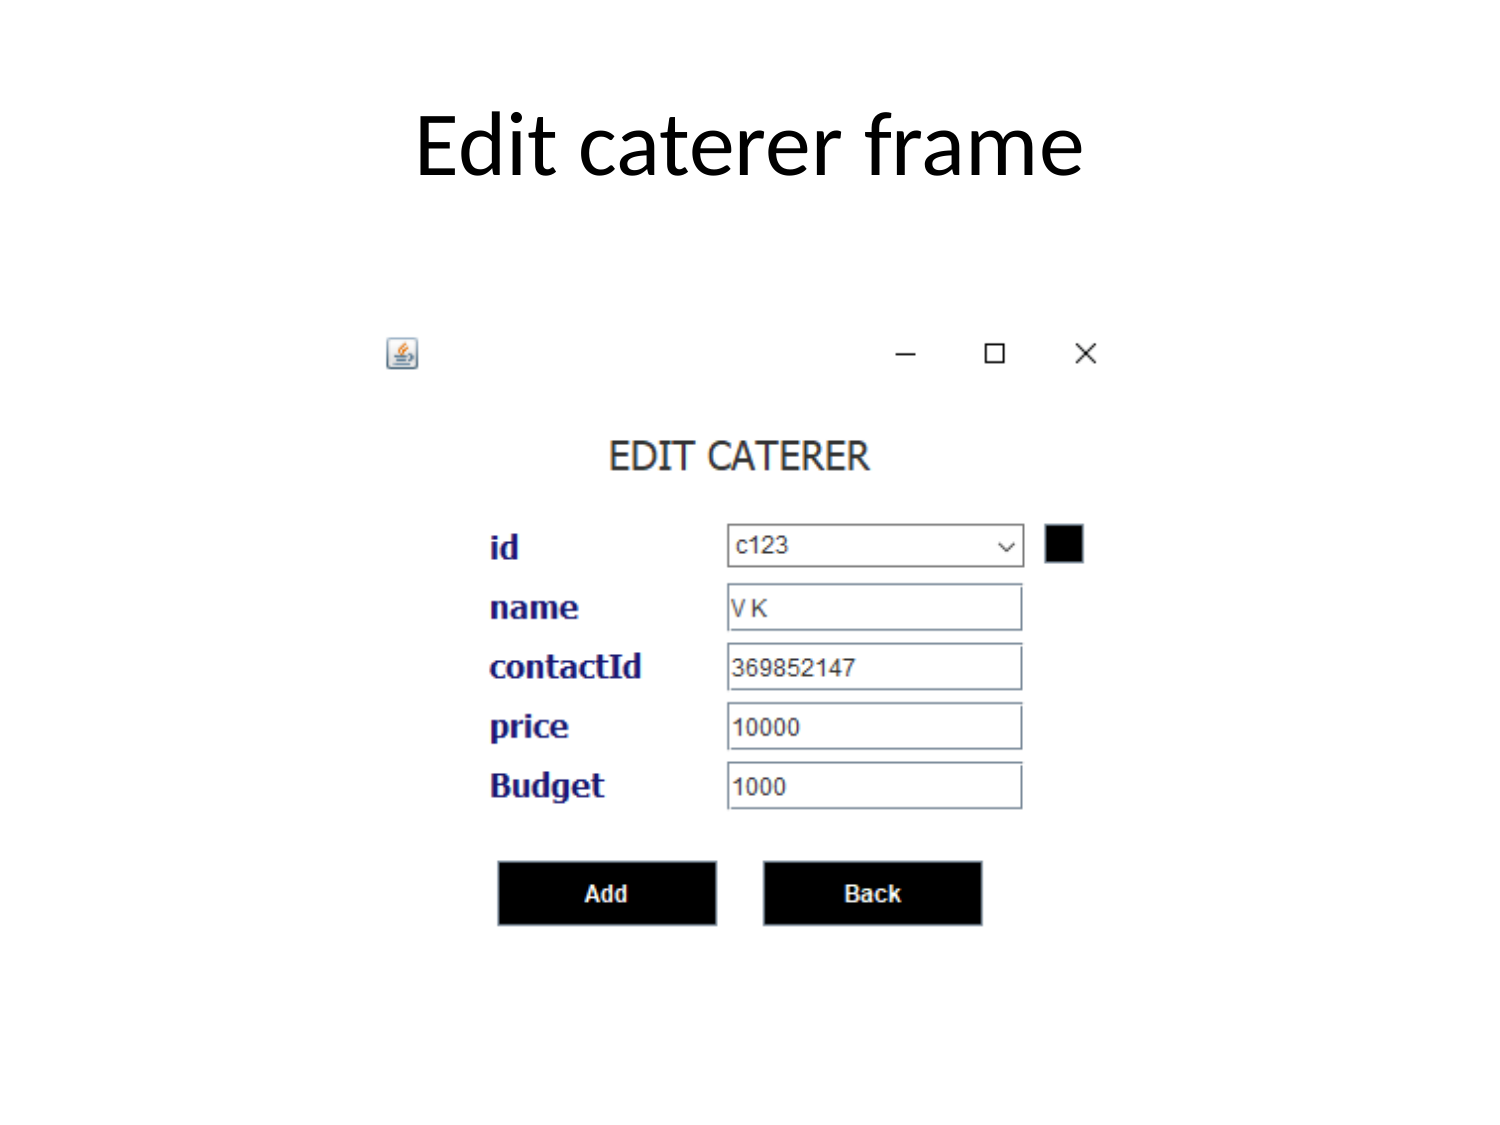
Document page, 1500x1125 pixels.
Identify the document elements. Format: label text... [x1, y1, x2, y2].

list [371, 328, 1129, 1101]
title Edit caterer frame [75, 45, 1425, 233]
